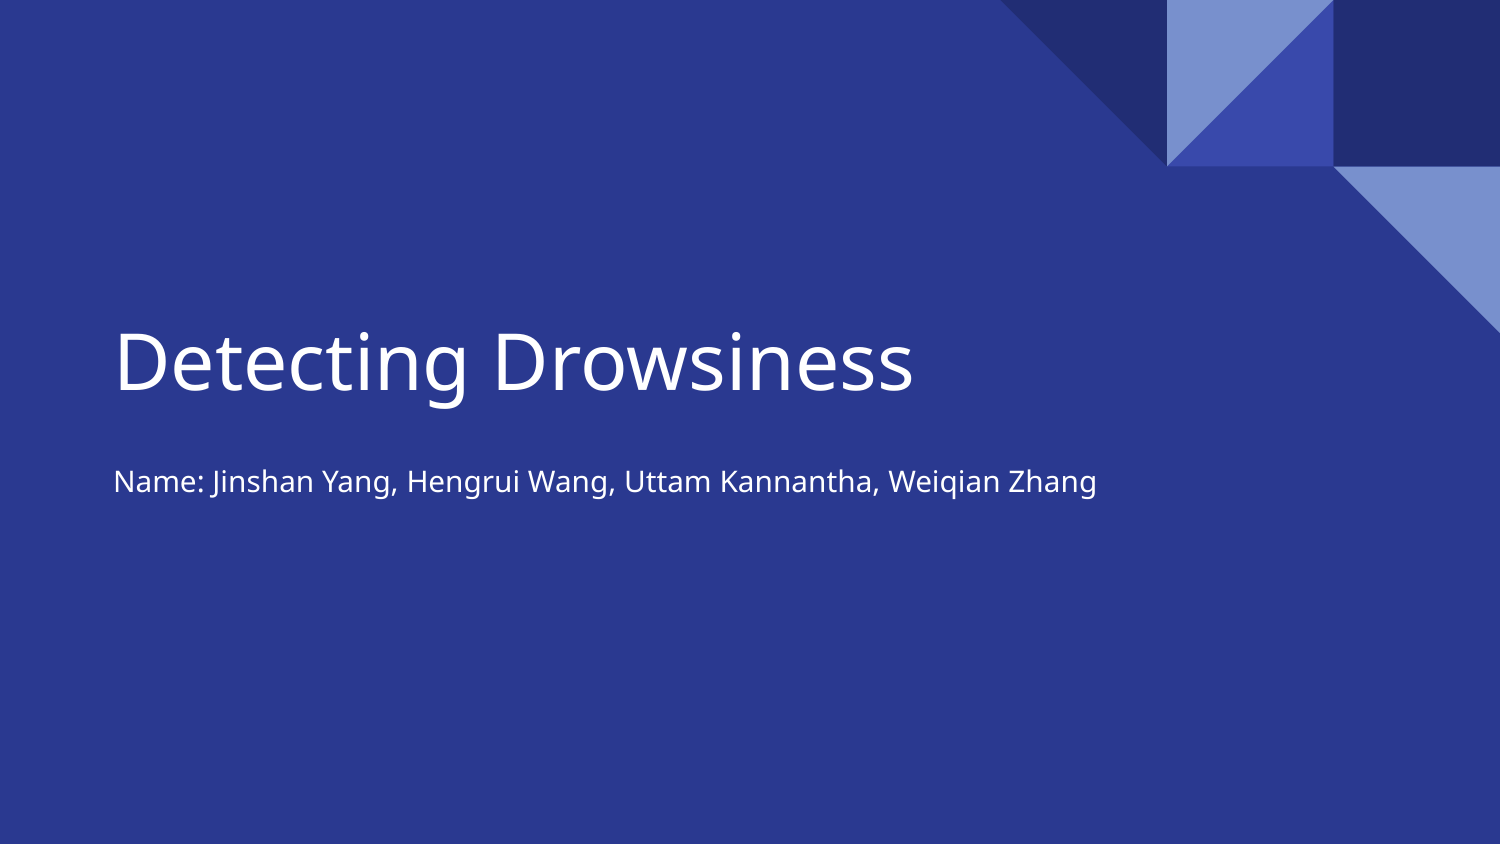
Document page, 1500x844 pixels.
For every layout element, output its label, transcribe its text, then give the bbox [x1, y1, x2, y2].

subtitle Name: Jinshan Yang, Hengrui Wang, Uttam Kannantha, Weiqian Zhang [98, 445, 1447, 517]
title Detecting Drowsiness [98, 291, 1447, 429]
